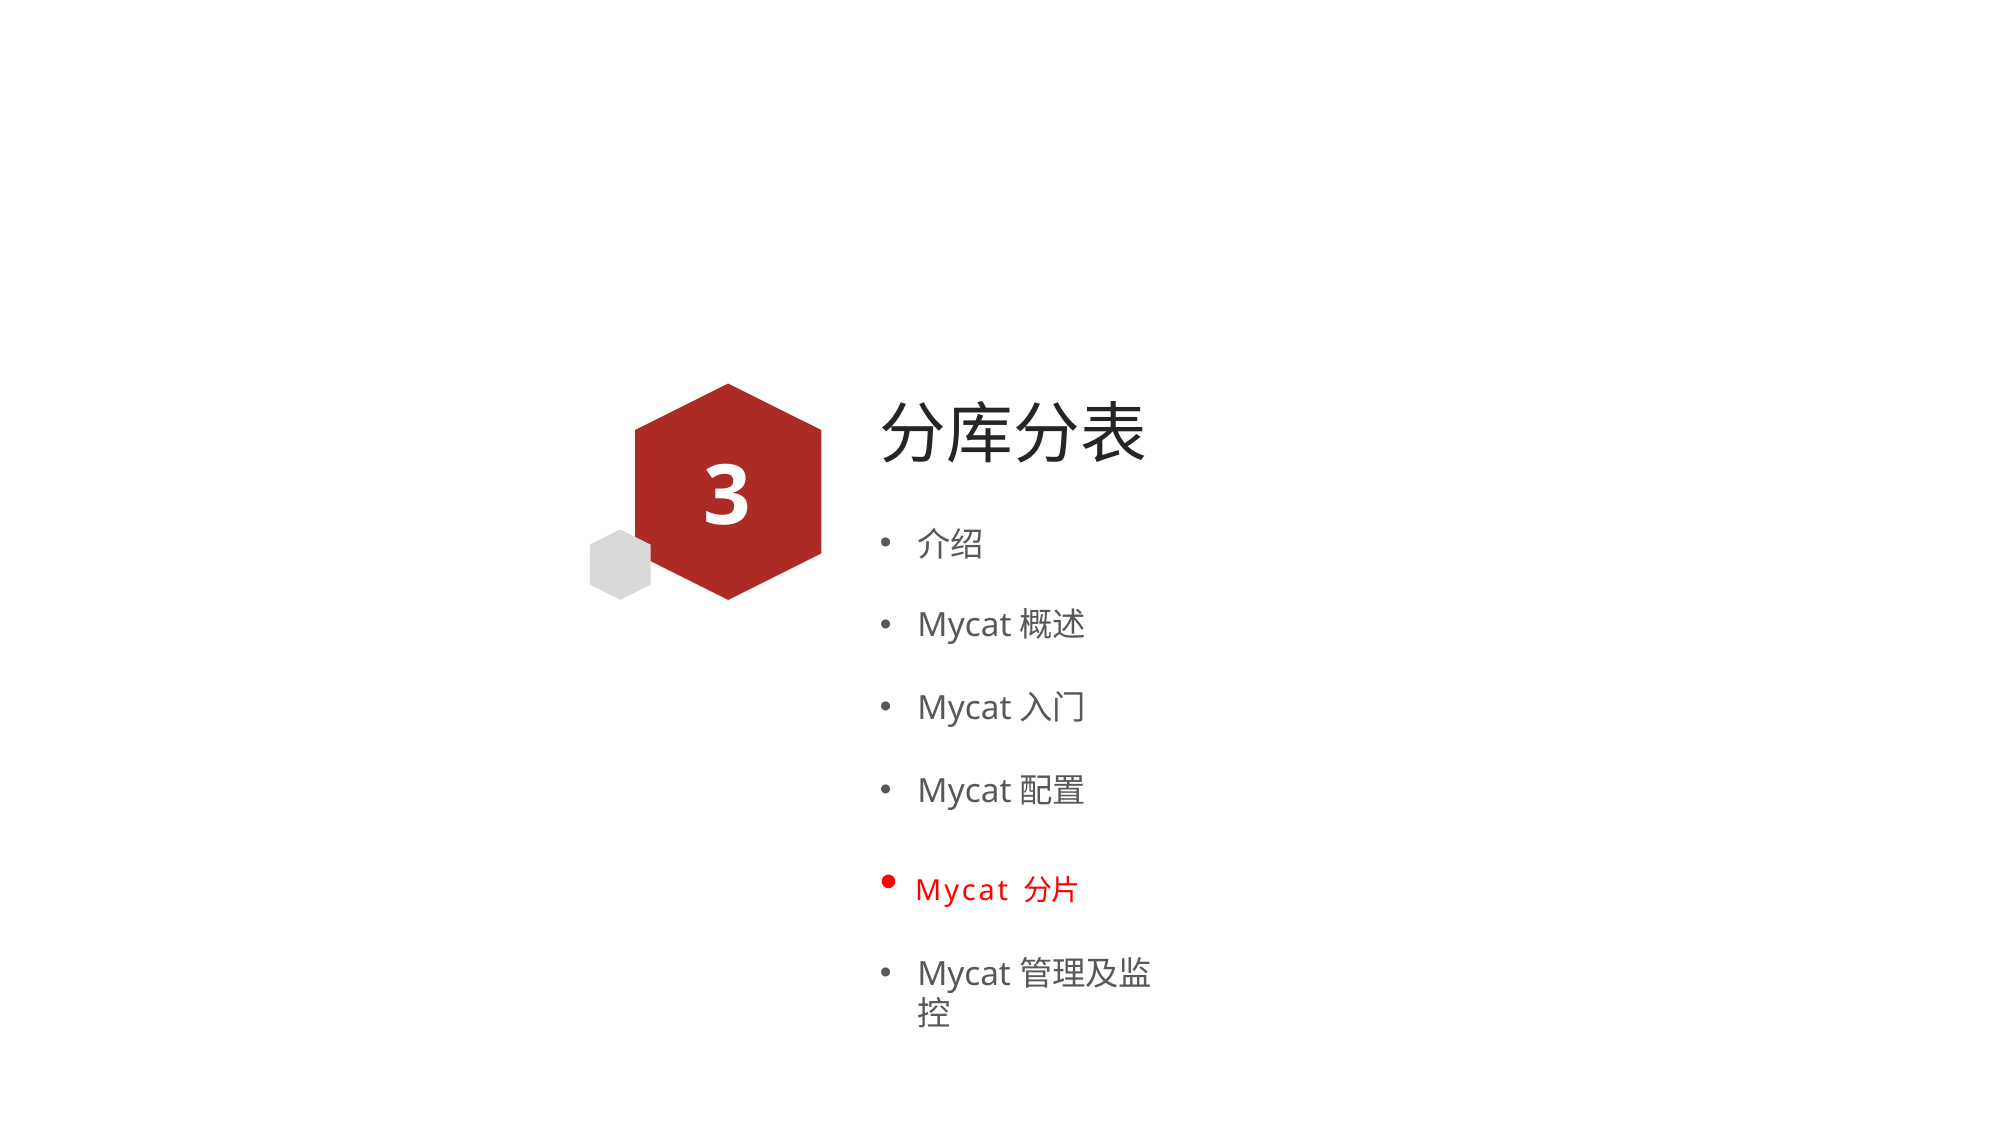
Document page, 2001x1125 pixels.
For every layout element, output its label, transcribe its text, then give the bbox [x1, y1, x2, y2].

text_box 3 [701, 439, 758, 542]
text_box [635, 383, 822, 600]
text_box Mycat概述 Mycat入门 Mycat配置 Mycat分片 Mycat管理及监控 [878, 601, 1184, 1033]
text_box [589, 529, 651, 600]
title 分库分表 [878, 388, 1150, 579]
text_box 介绍 [877, 520, 987, 563]
